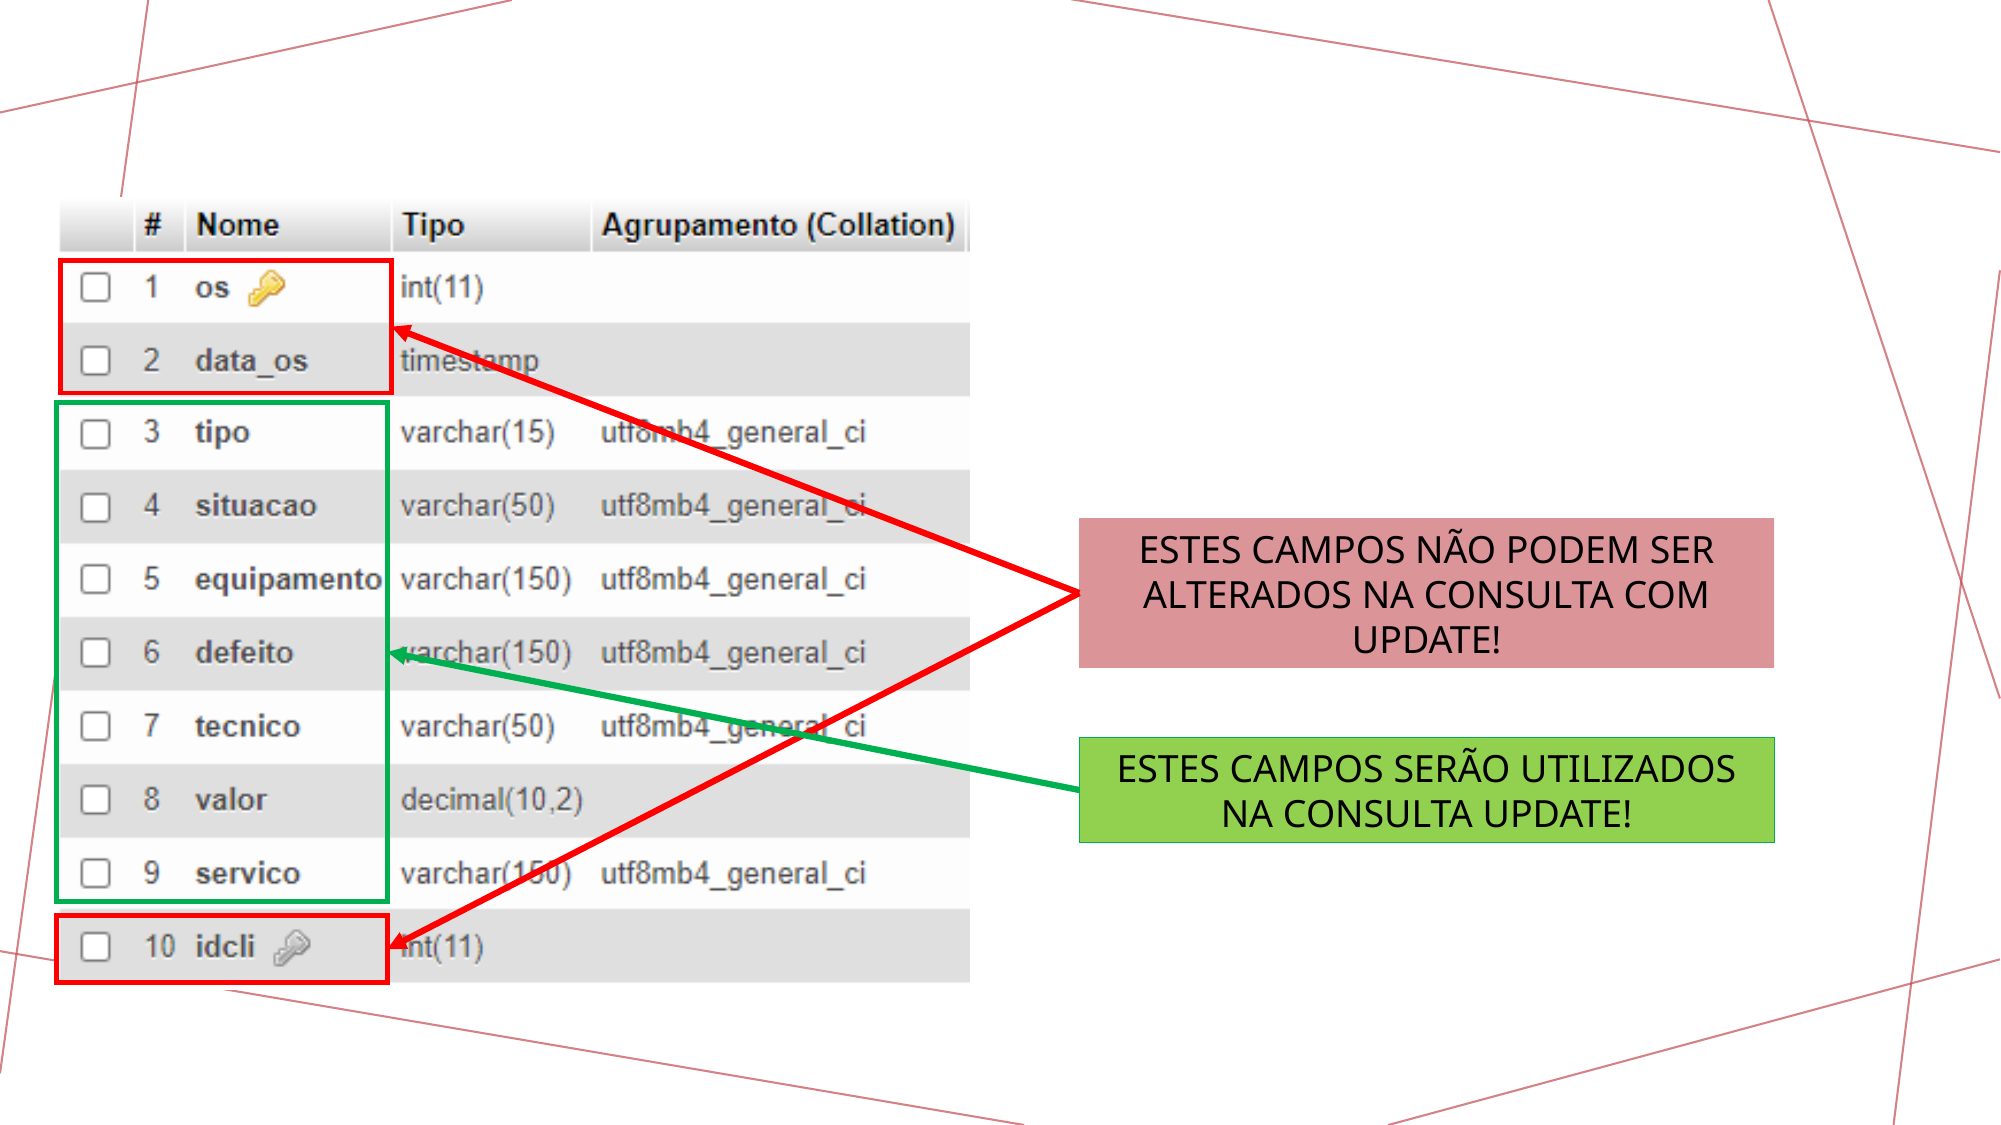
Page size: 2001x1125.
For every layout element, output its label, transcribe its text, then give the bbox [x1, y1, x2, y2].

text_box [387, 593, 1080, 651]
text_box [391, 326, 1080, 593]
text_box ESTES CAMPOS SERÃO UTILIZADOS NA CONSULTA UPDATE! [1080, 737, 1775, 843]
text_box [387, 651, 1080, 791]
picture [56, 197, 970, 990]
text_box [387, 791, 1080, 950]
text_box ESTES CAMPOS NÃO PODEM SER ALTERADOS NA CONSULTA COM UPDATE! [1080, 518, 1775, 668]
